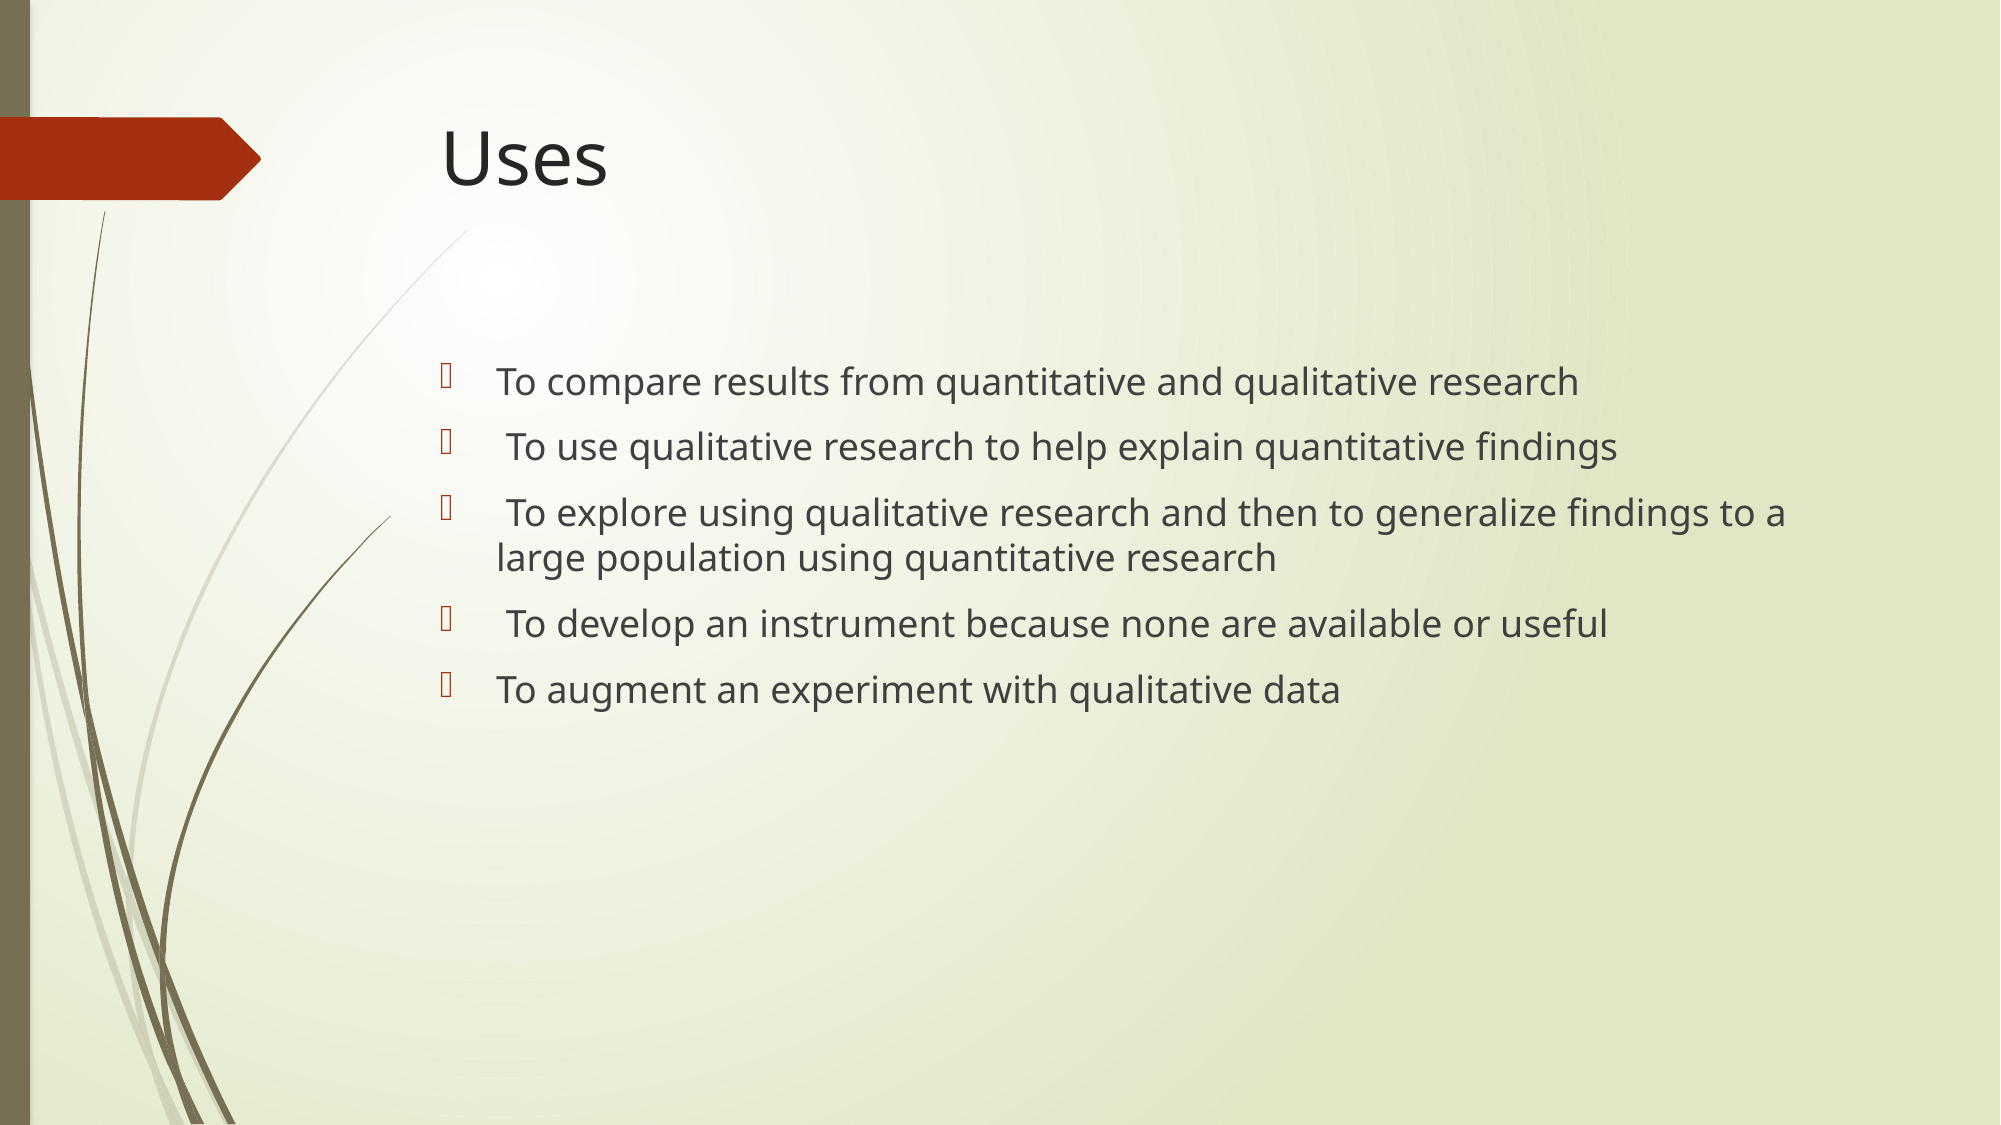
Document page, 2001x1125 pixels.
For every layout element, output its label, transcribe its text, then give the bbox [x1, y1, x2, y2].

list To compare results from quantitative and qualitative research To use qualitative research to help explain quantitative findings To explore using qualitative research and then to generalize findings to a large population using quantitative research To develop an instrument because none are available or useful To augment an experiment with qualitative data [424, 350, 1888, 970]
title Uses [425, 102, 1888, 313]
